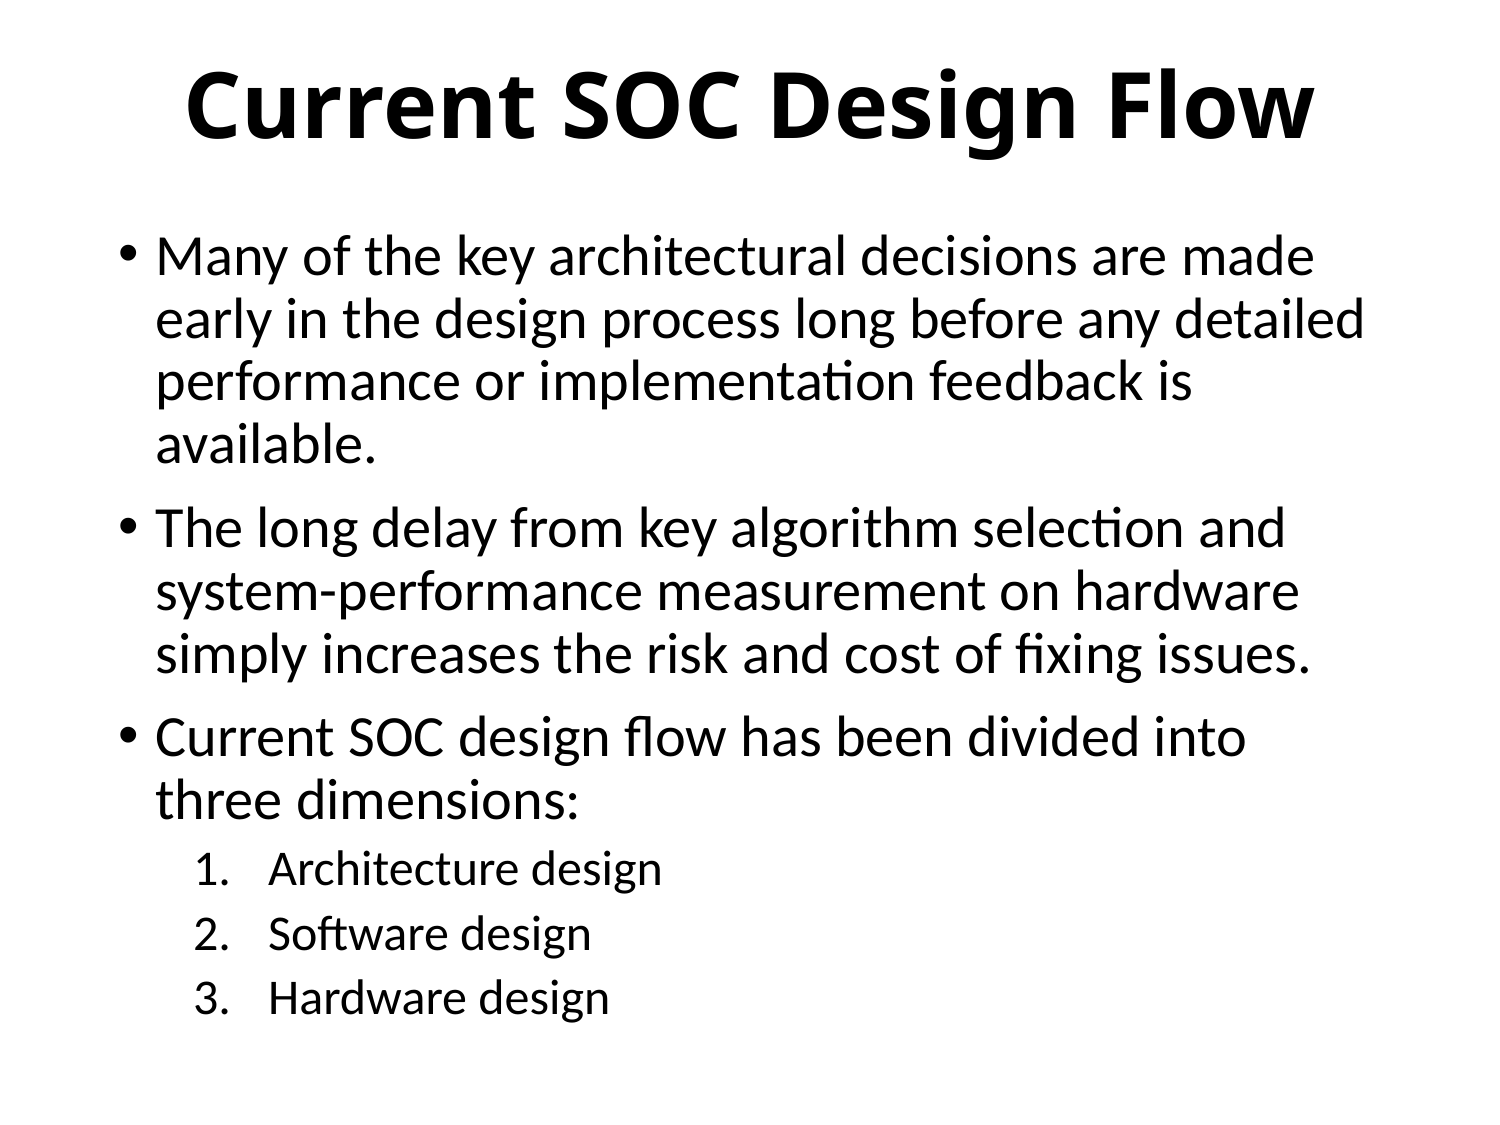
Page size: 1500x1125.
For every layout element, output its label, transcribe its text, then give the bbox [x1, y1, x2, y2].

list Many of the key architectural decisions are made early in the design process long before any detailed performance or implementation feedback is available. The long delay from key algorithm selection and system-performance measurement on hardware simply increases the risk and cost of fixing issues. Current SOC design flow has been divided into three dimensions: Architecture design Software design Hardware design [103, 217, 1397, 1086]
title Current SOC Design Flow [103, 0, 1397, 217]
